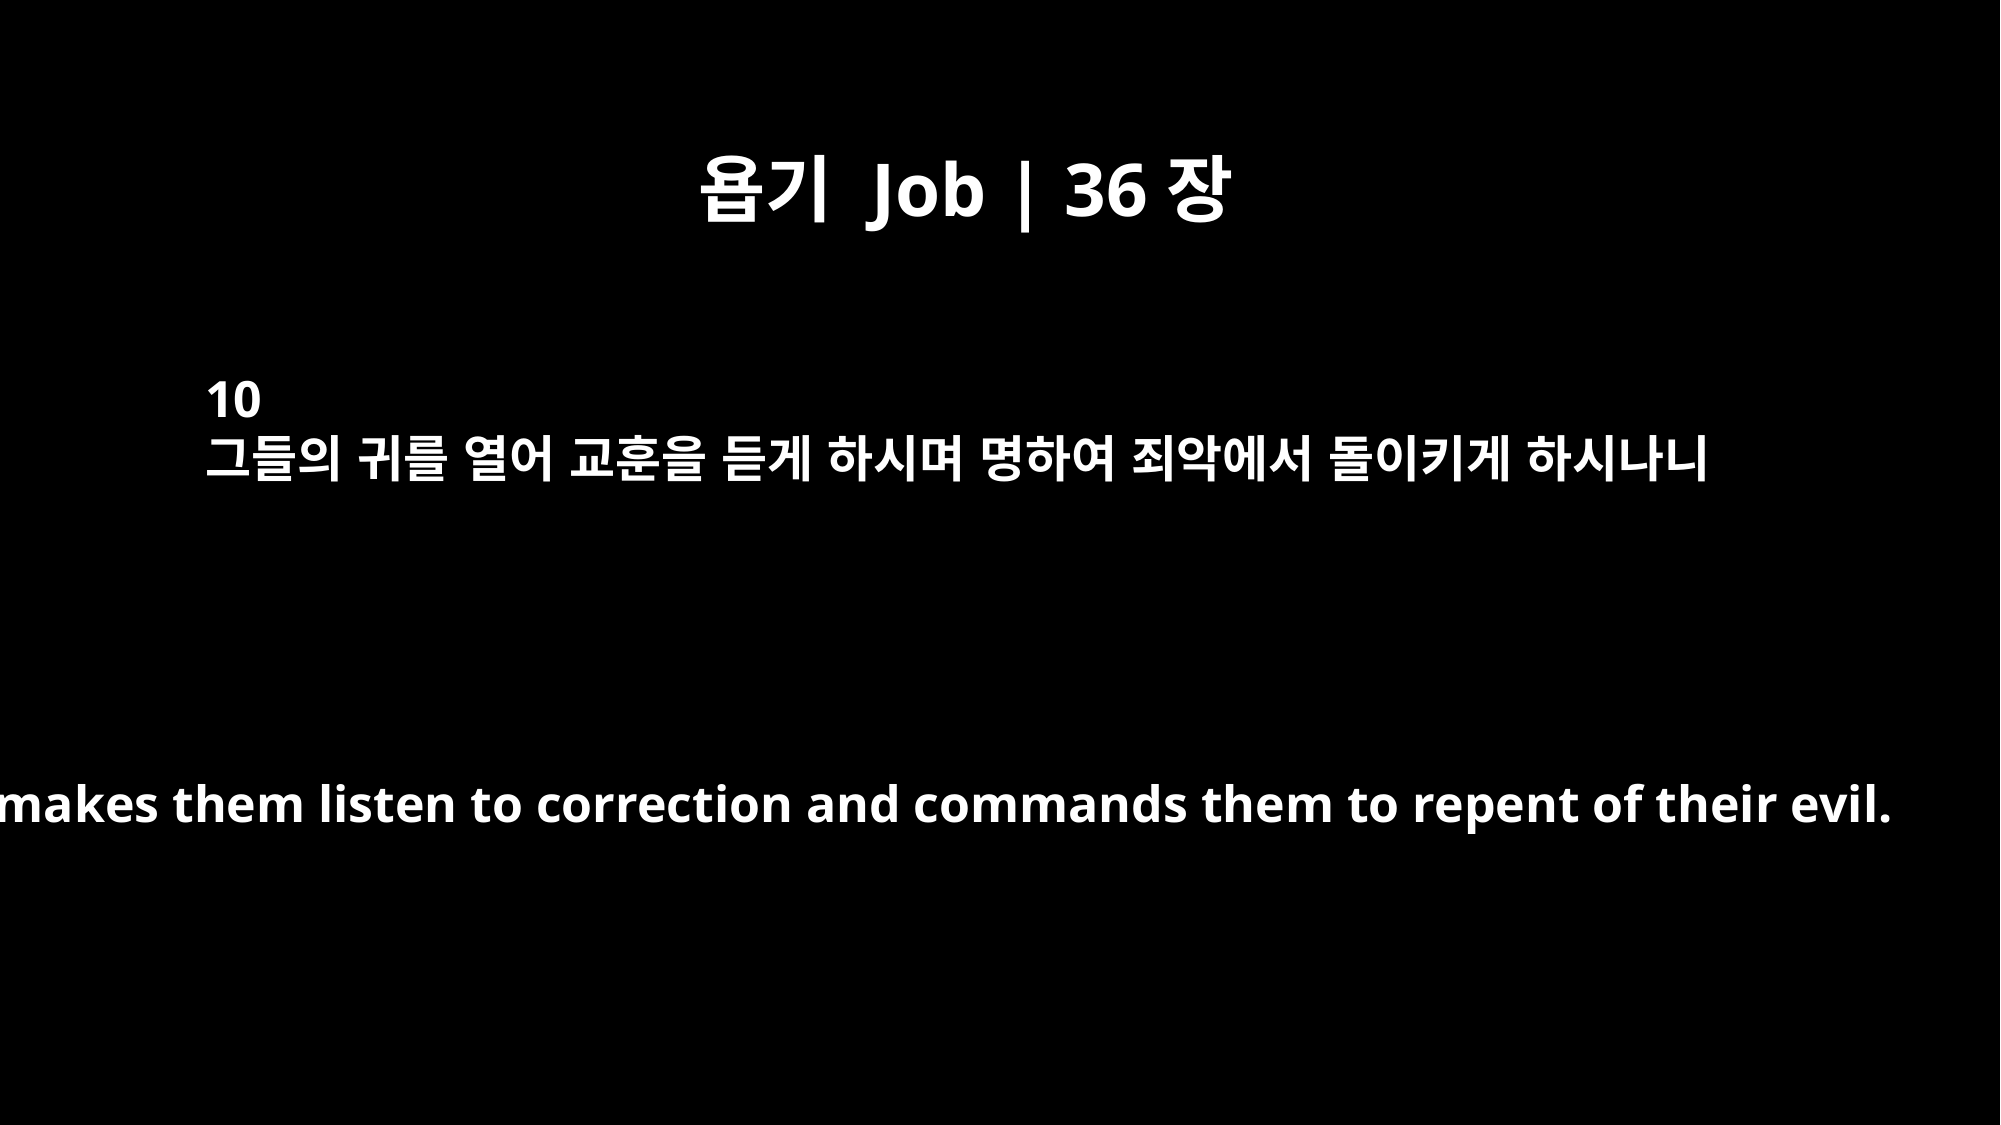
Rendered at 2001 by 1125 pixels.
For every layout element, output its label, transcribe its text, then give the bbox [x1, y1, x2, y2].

text_box 욥기 Job | 36장 [683, 136, 1249, 239]
text_box He makes them listen to correction and commands them to repent of their evil. [0, 764, 1909, 840]
text_box 10 그들의 귀를 열어 교훈을 듣게 하시며 명하여 죄악에서 돌이키게 하시나니 [190, 359, 1727, 495]
